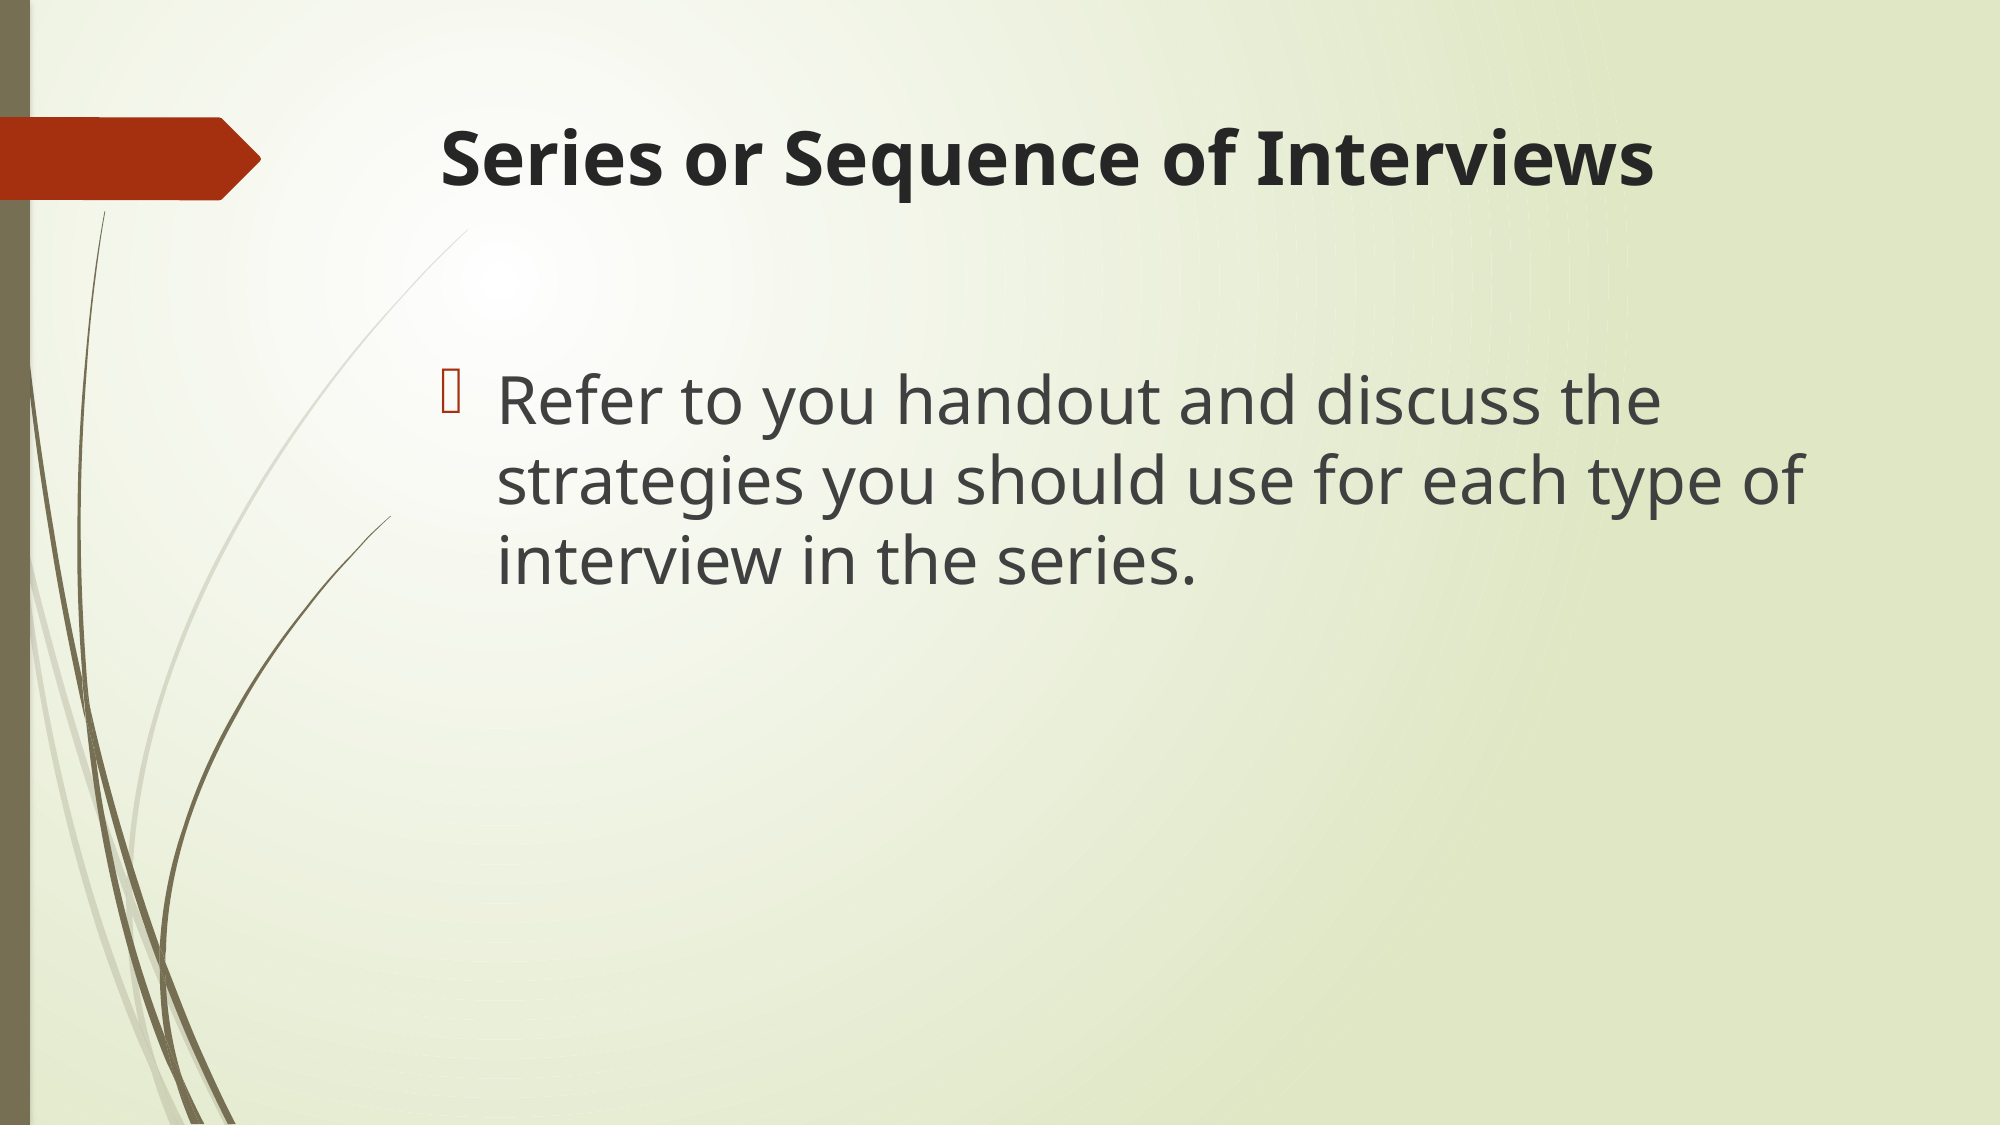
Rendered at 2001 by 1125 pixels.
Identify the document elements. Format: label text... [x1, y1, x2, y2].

title Series or Sequence of Interviews [425, 102, 1888, 313]
list Refer to you handout and discuss the strategies you should use for each type of interview in the series. [424, 350, 1888, 970]
